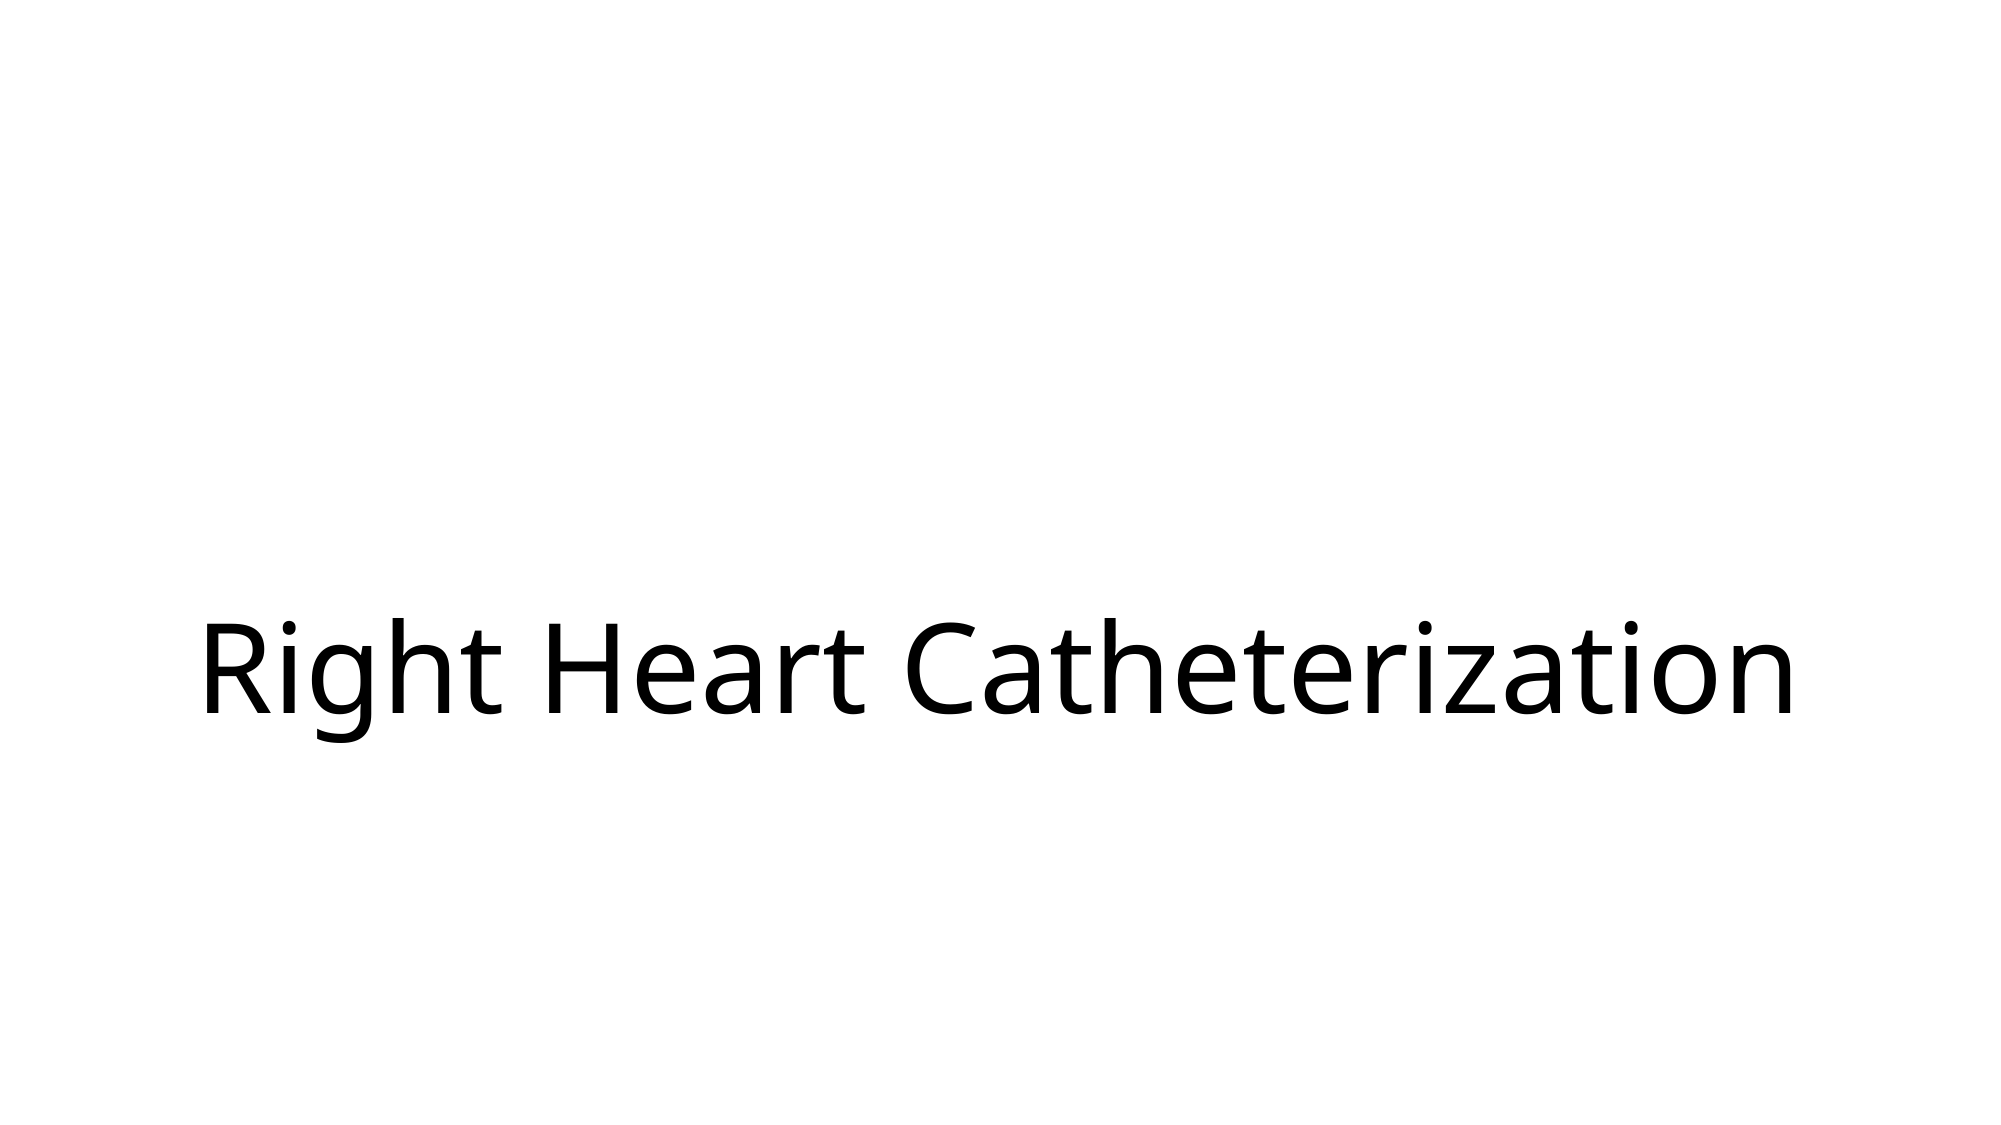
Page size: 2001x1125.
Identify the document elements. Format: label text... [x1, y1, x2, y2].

title Right Heart Catheterization [136, 280, 1862, 749]
